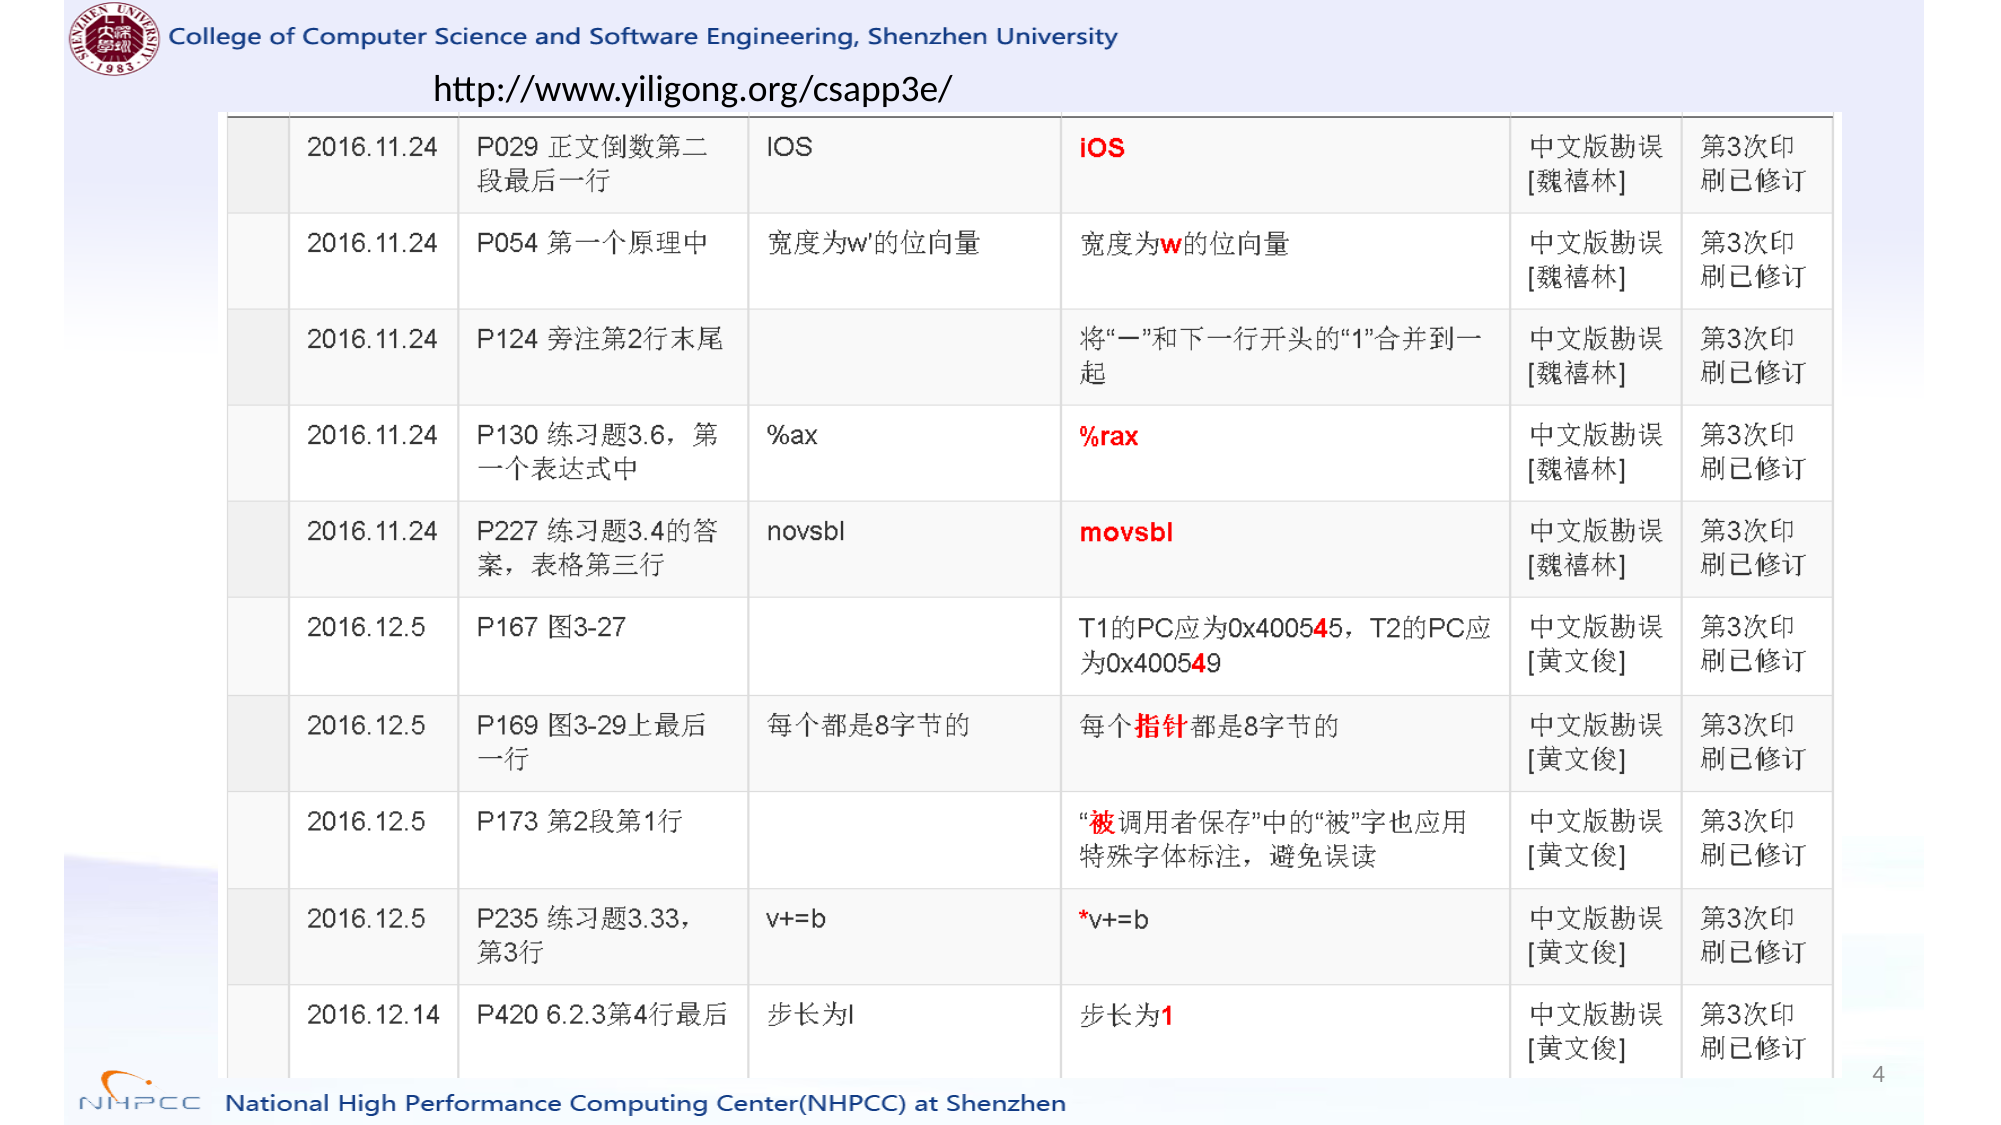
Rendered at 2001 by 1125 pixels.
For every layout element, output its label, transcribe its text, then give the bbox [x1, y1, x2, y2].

picture [64, 0, 1924, 1125]
slide_number 4 [1433, 1042, 1900, 1103]
text_box http://www.yiligong.org/csapp3e/ [418, 57, 969, 110]
